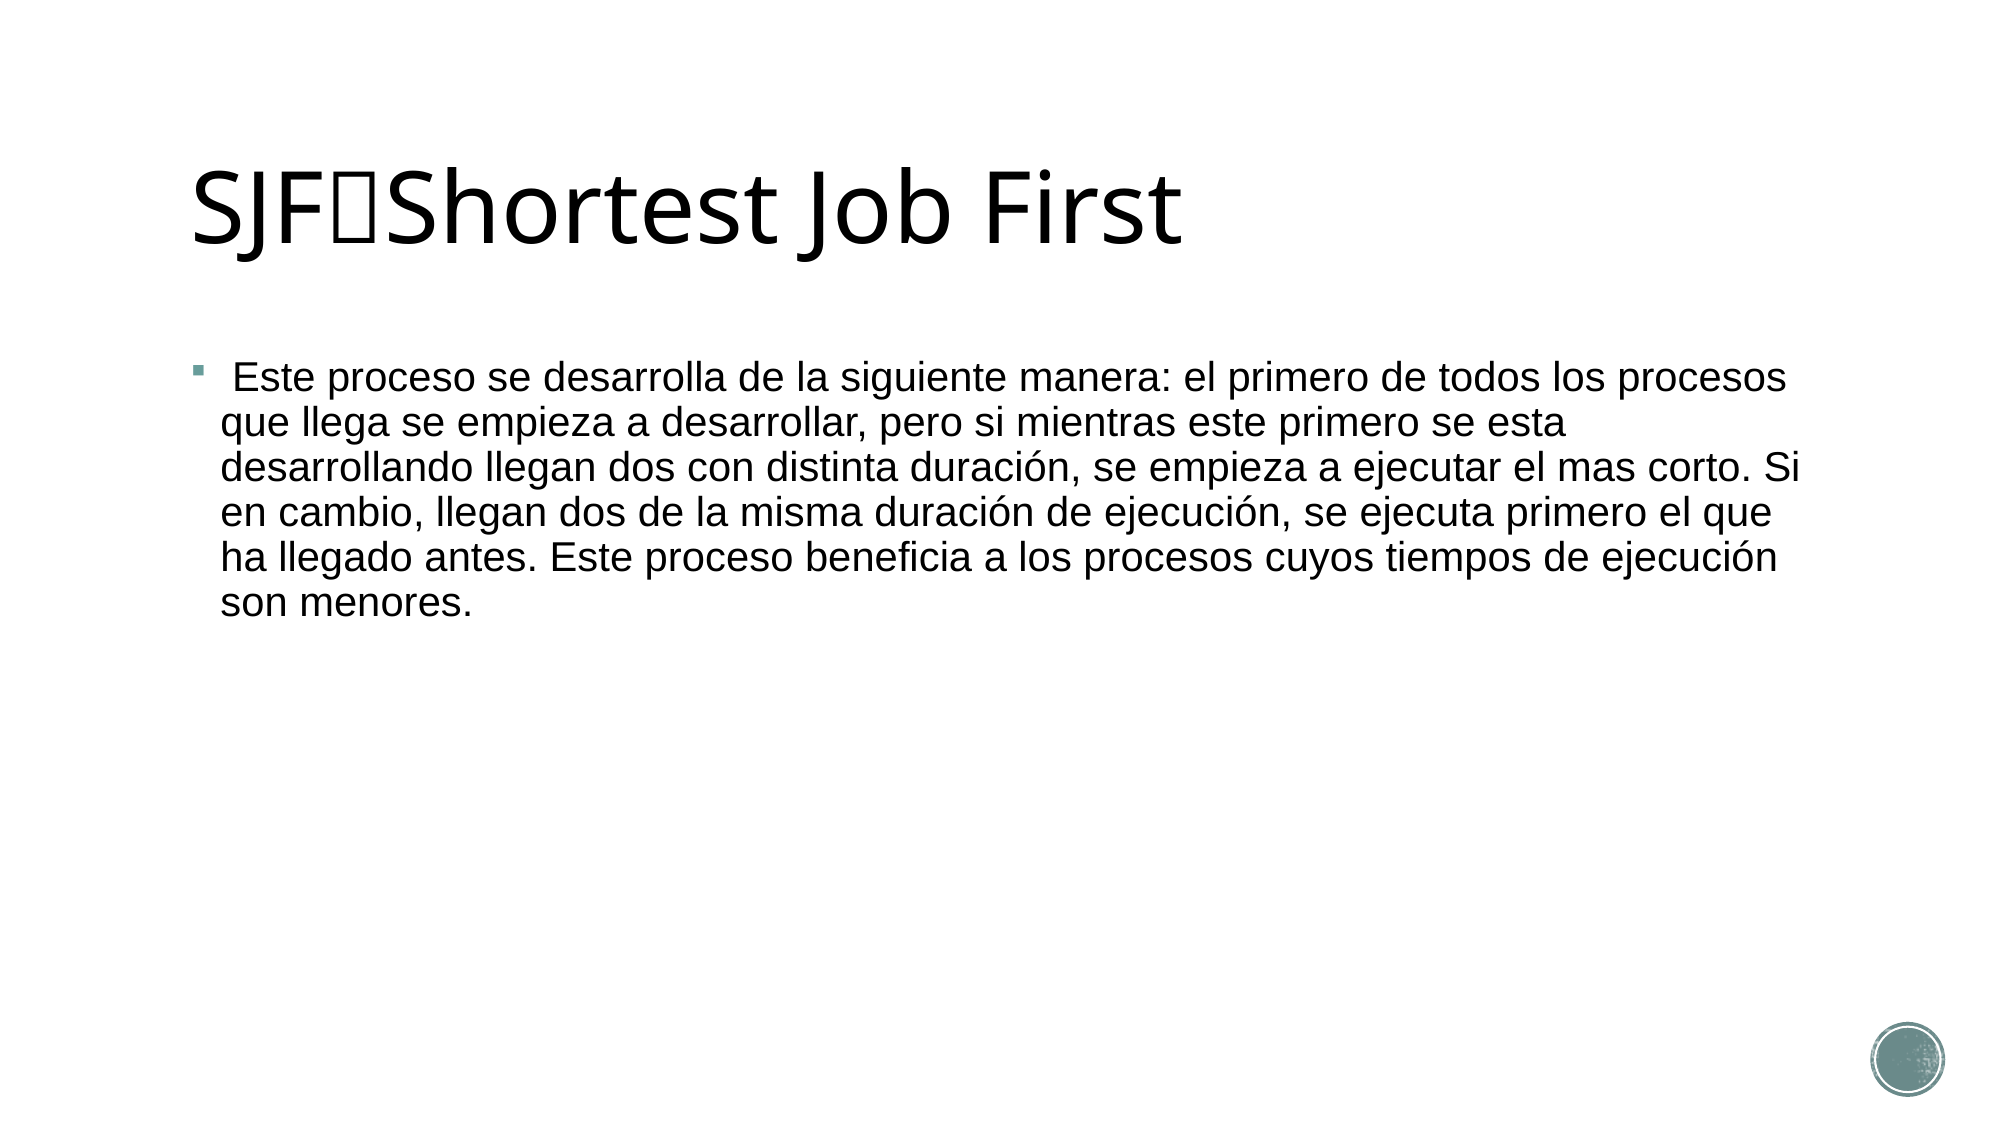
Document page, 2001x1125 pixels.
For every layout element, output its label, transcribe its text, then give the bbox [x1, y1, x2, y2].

title SJFShortest Job First [175, 79, 1826, 344]
list Este proceso se desarrolla de la siguiente manera: el primero de todos los procesos que llega se empieza a desarrollar, pero si mientras este primero se esta desarrollando llegan dos con distinta duración, se empieza a ejecutar el mas corto. Si en cambio, llegan dos de la misma duración de ejecución, se ejecuta primero el que ha llegado antes. Este proceso beneficia a los procesos cuyos tiempos de ejecución son menores. [175, 348, 1826, 1013]
